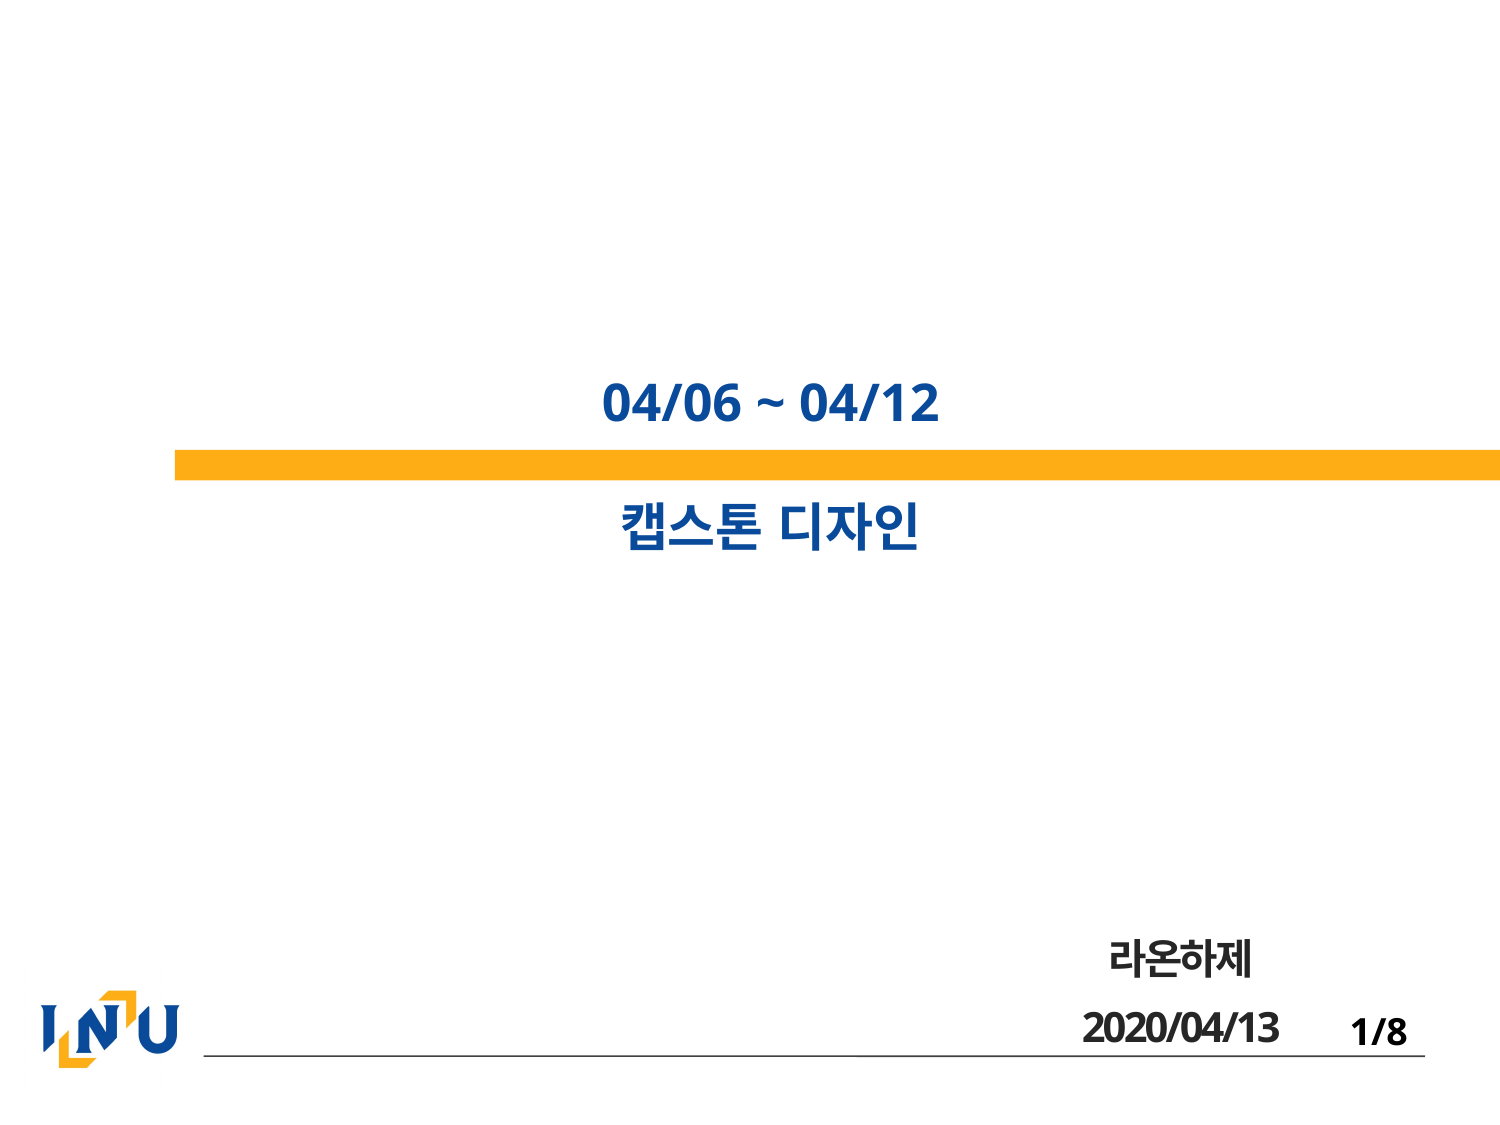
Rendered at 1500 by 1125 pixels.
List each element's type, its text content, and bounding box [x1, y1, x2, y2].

subtitle 라온하제 2020/04/13 [1015, 928, 1347, 1066]
picture [24, 966, 188, 1090]
title 04/06 ~ 04/12 캡스톤 디자인 [324, 368, 1217, 565]
